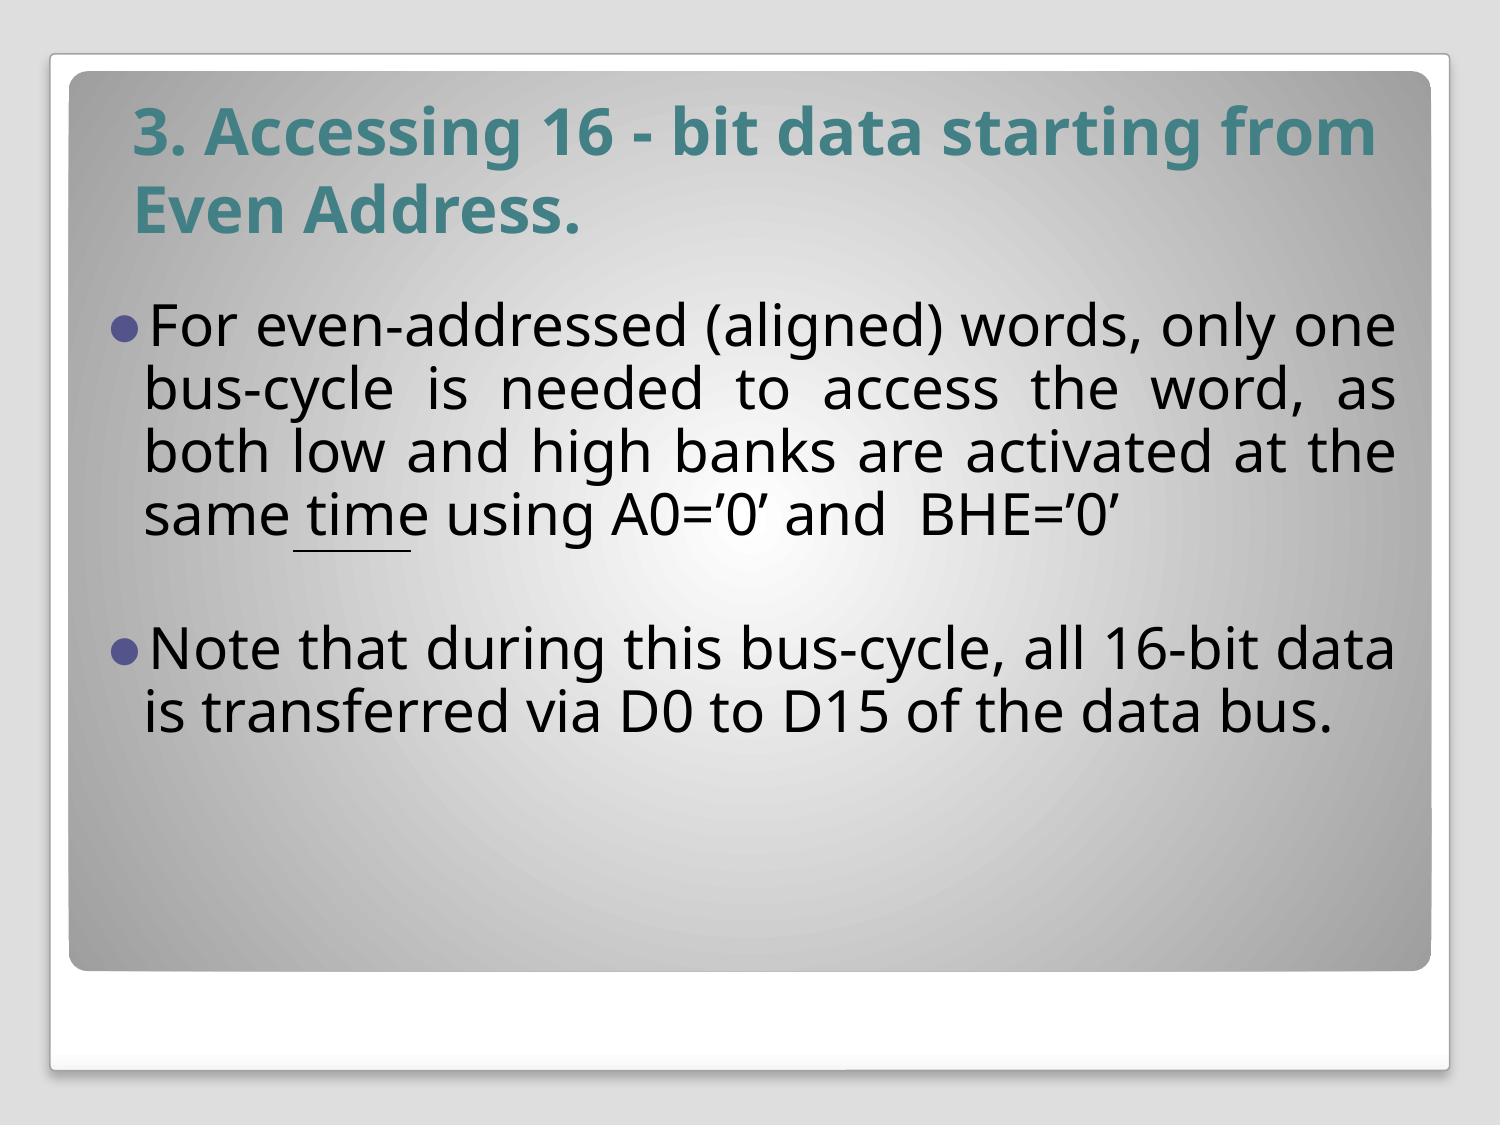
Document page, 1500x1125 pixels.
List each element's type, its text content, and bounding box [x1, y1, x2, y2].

list For even-addressed (aligned) words, only one bus-cycle is needed to access the word, as both low and high banks are activated at the same time using A0=’0’ and BHE=’0’ Note that during this bus-cycle, all 16-bit data is transferred via D0 to D15 of the data bus. [70, 281, 1413, 969]
title 3. Accessing 16 - bit data starting from Even Address. [117, 82, 1460, 255]
